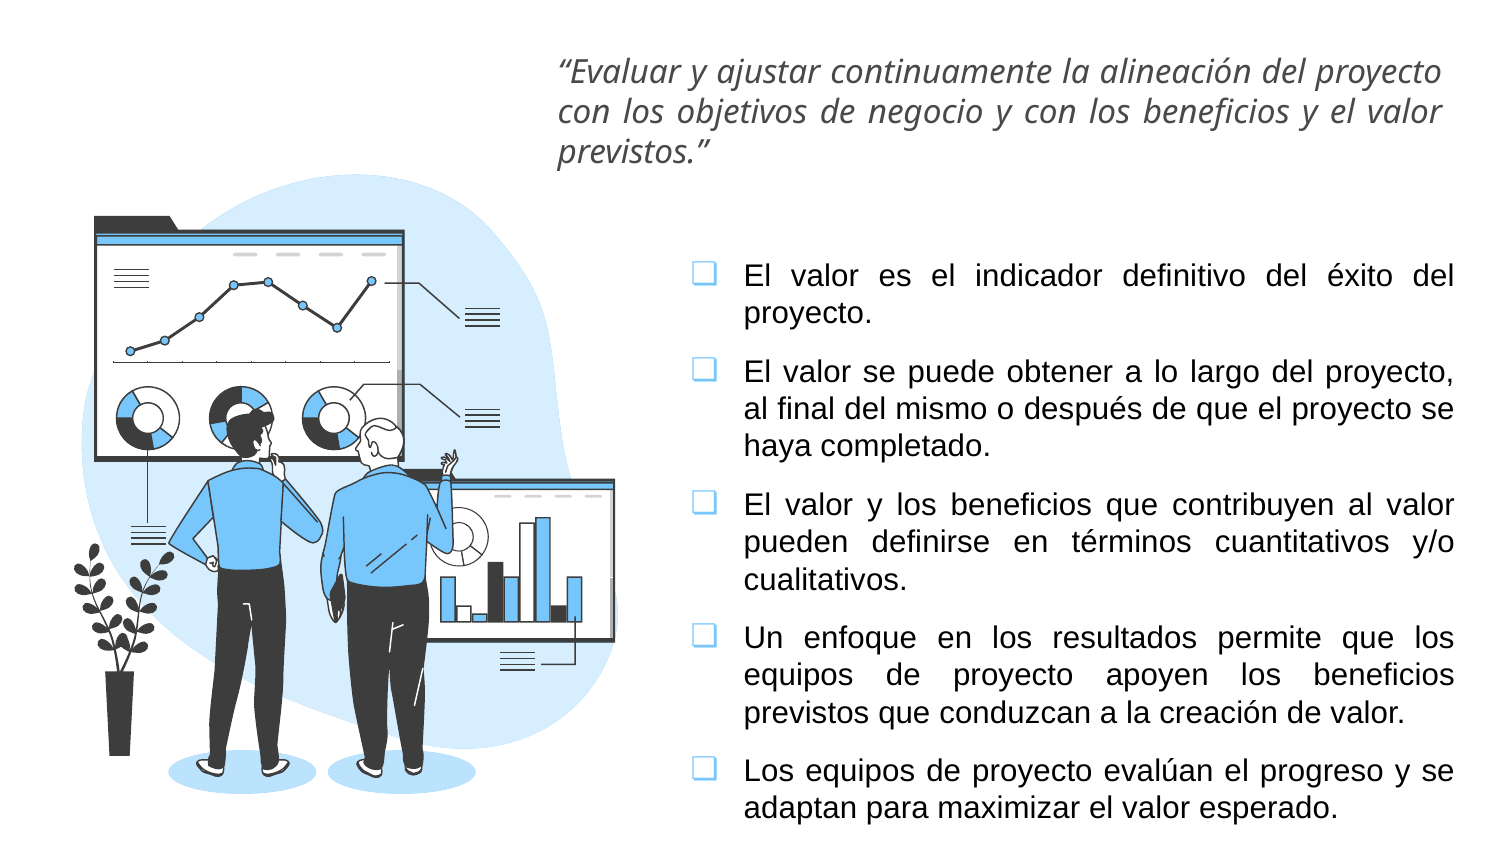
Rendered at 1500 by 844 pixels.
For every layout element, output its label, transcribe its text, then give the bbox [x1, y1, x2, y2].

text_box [62, 174, 642, 794]
subtitle “Evaluar y ajustar continuamente la alineación del proyecto con los objetivos de negocio y con los beneficios y el valor previstos.” [542, 0, 1459, 270]
subtitle El valor es el indicador definitivo del éxito del proyecto. El valor se puede obtener a lo largo del proyecto, al final del mismo o después de que el proyecto se haya completado. El valor y los beneficios que contribuyen al valor pueden definirse en términos cuantitativos y/o cualitativos. Un enfoque en los resultados permite que los equipos de proyecto apoyen los beneficios previstos que conduzcan a la creación de valor. Los equipos de proyecto evalúan el progreso y se adaptan para maximizar el valor esperado. [653, 240, 1472, 828]
